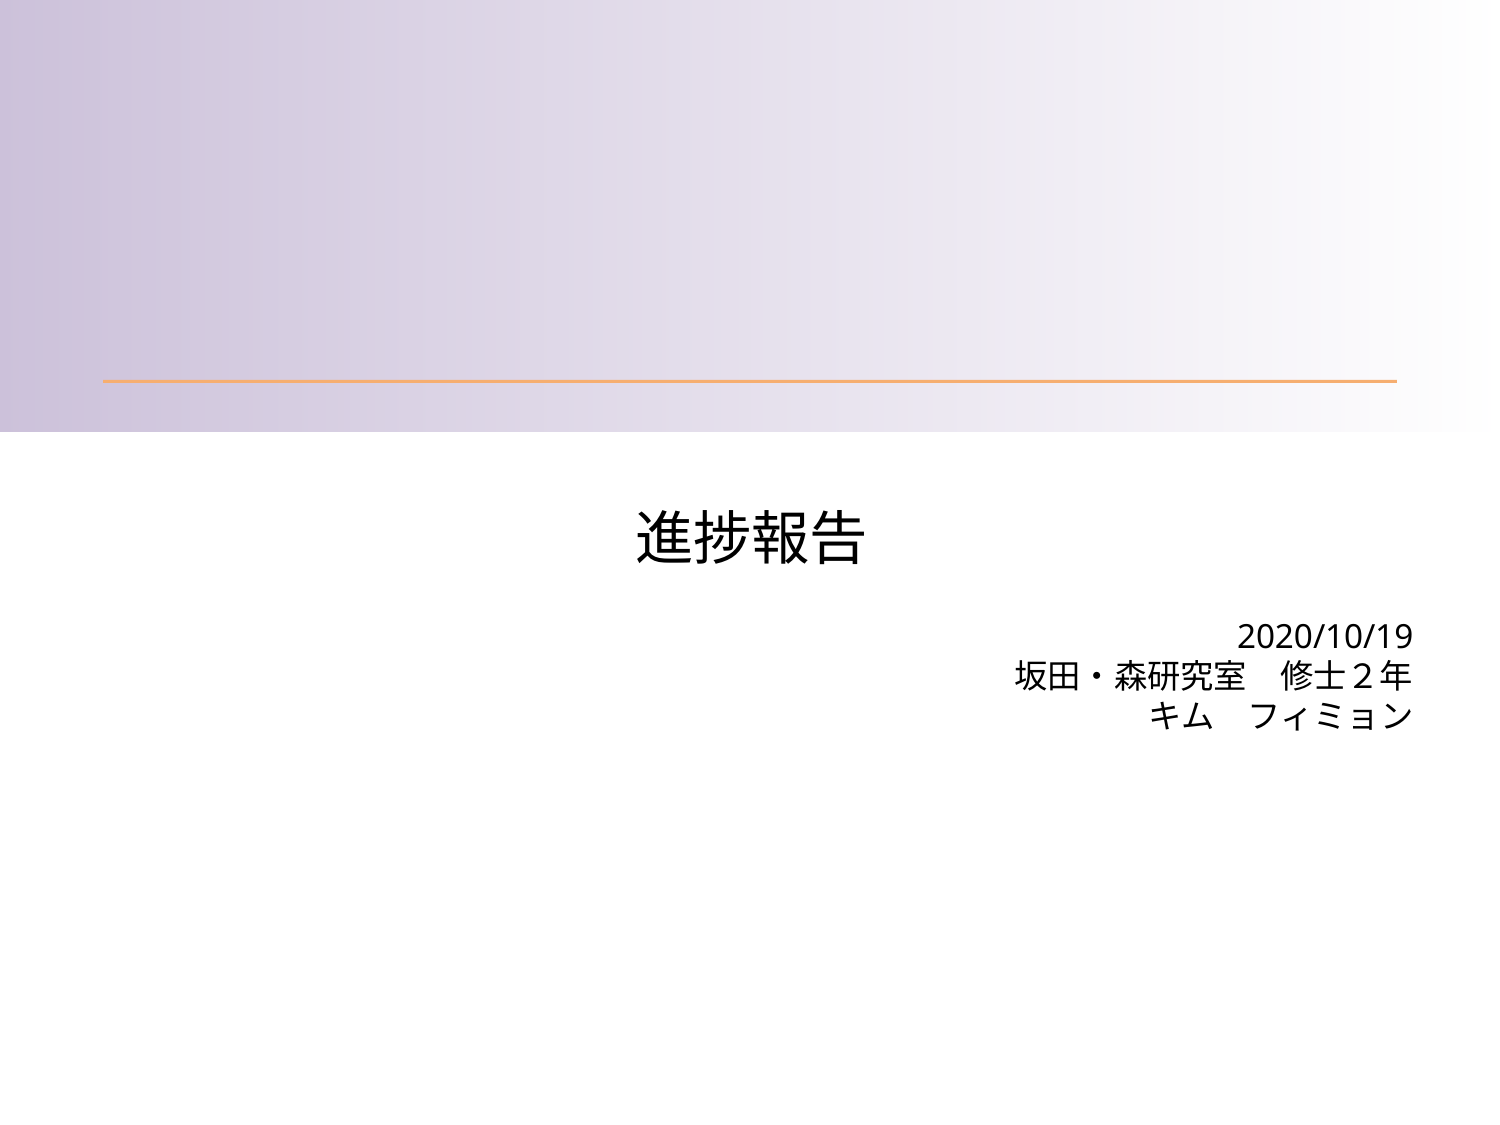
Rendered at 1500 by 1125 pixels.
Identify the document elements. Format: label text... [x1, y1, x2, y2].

text_box 2020/10/19 坂田・森研究室 修士２年 キム フィミョン [200, 547, 1429, 829]
text_box [187, 77, 1313, 359]
text_box 進捗報告 [43, 423, 1461, 579]
